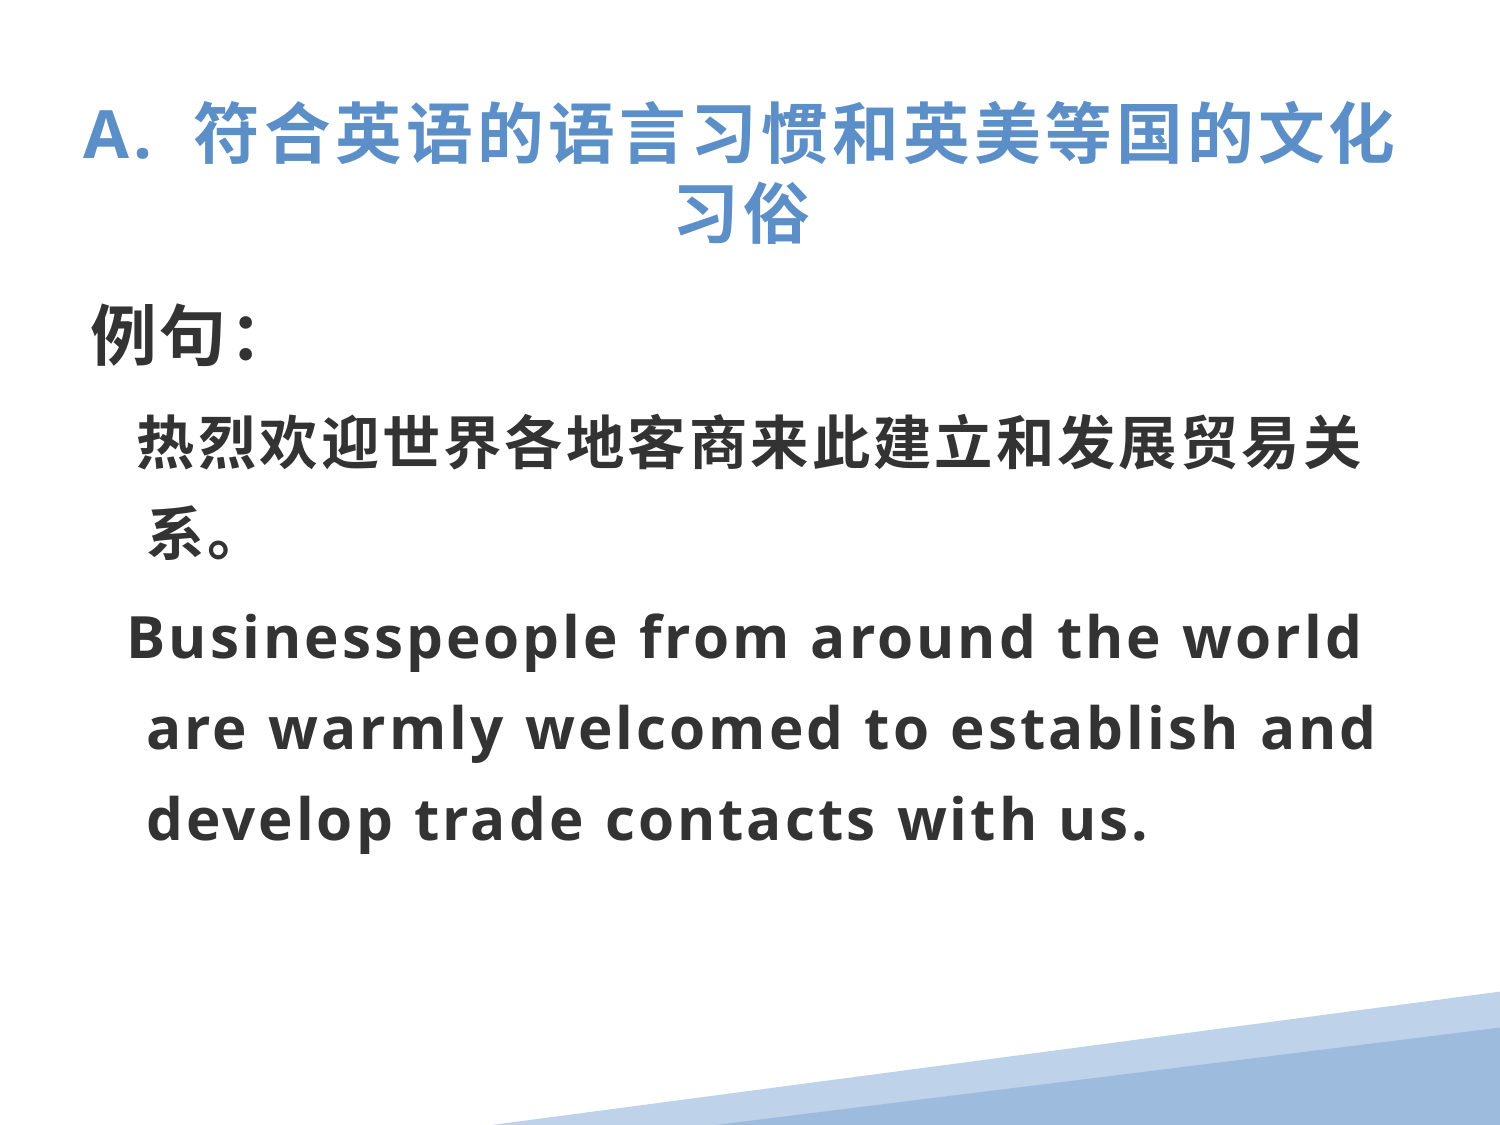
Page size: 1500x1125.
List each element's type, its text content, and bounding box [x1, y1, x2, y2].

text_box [492, 991, 1500, 1125]
list 例句： 热烈欢迎世界各地客商来此建立和发展贸易关系。 Businesspeople from around the world are warmly welcomed to establish and develop trade contacts with us. [75, 262, 1425, 1005]
title A. 符合英语的语言习惯和英美等国的文化习俗 [41, 78, 1443, 266]
